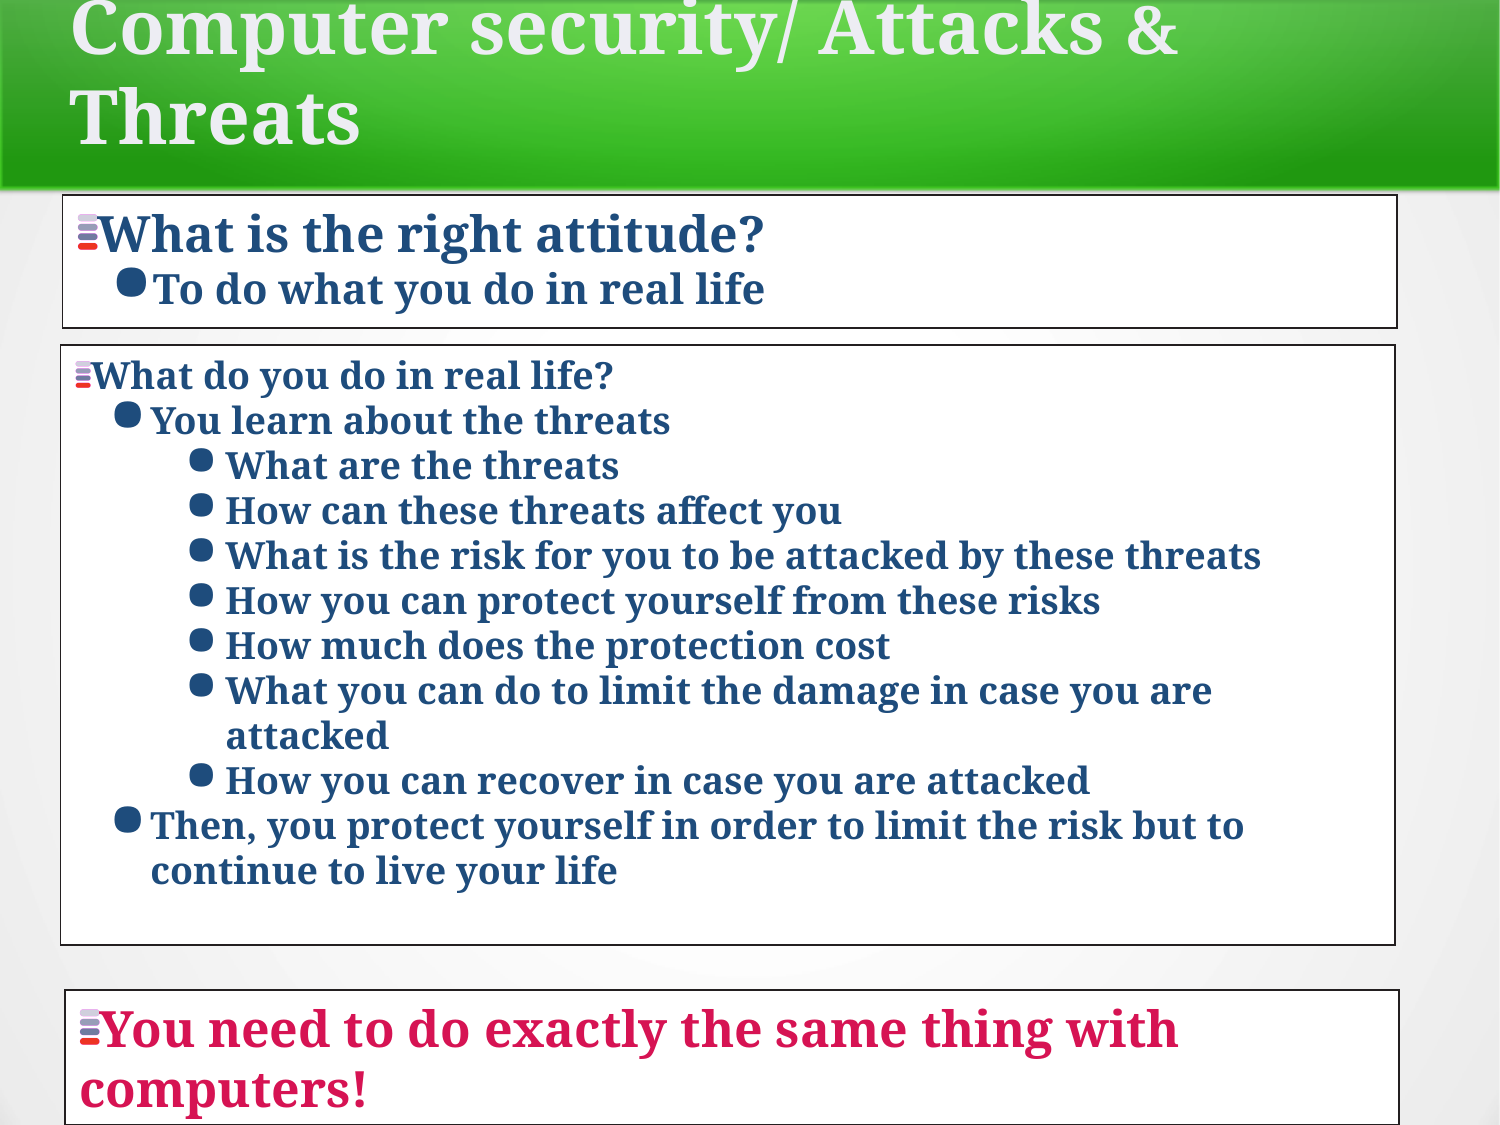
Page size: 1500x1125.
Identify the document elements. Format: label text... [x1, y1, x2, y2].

text_box What do you do in real life? You learn about the threats What are the threats How can these threats affect you What is the risk for you to be attacked by these threats How you can protect yourself from these risks How much does the protection cost What you can do to limit the damage in case you are attacked How you can recover in case you are attacked Then, you protect yourself in order to limit the risk but to continue to live your life [60, 345, 1395, 945]
text_box What is the right attitude? To do what you do in real life [62, 195, 1397, 329]
picture [0, 0, 1500, 1125]
text_box You need to do exactly the same thing with computers! [64, 989, 1400, 1125]
text_box Computer security/ Attacks & Threats [39, 5, 1461, 133]
picture [79, 1009, 100, 1045]
